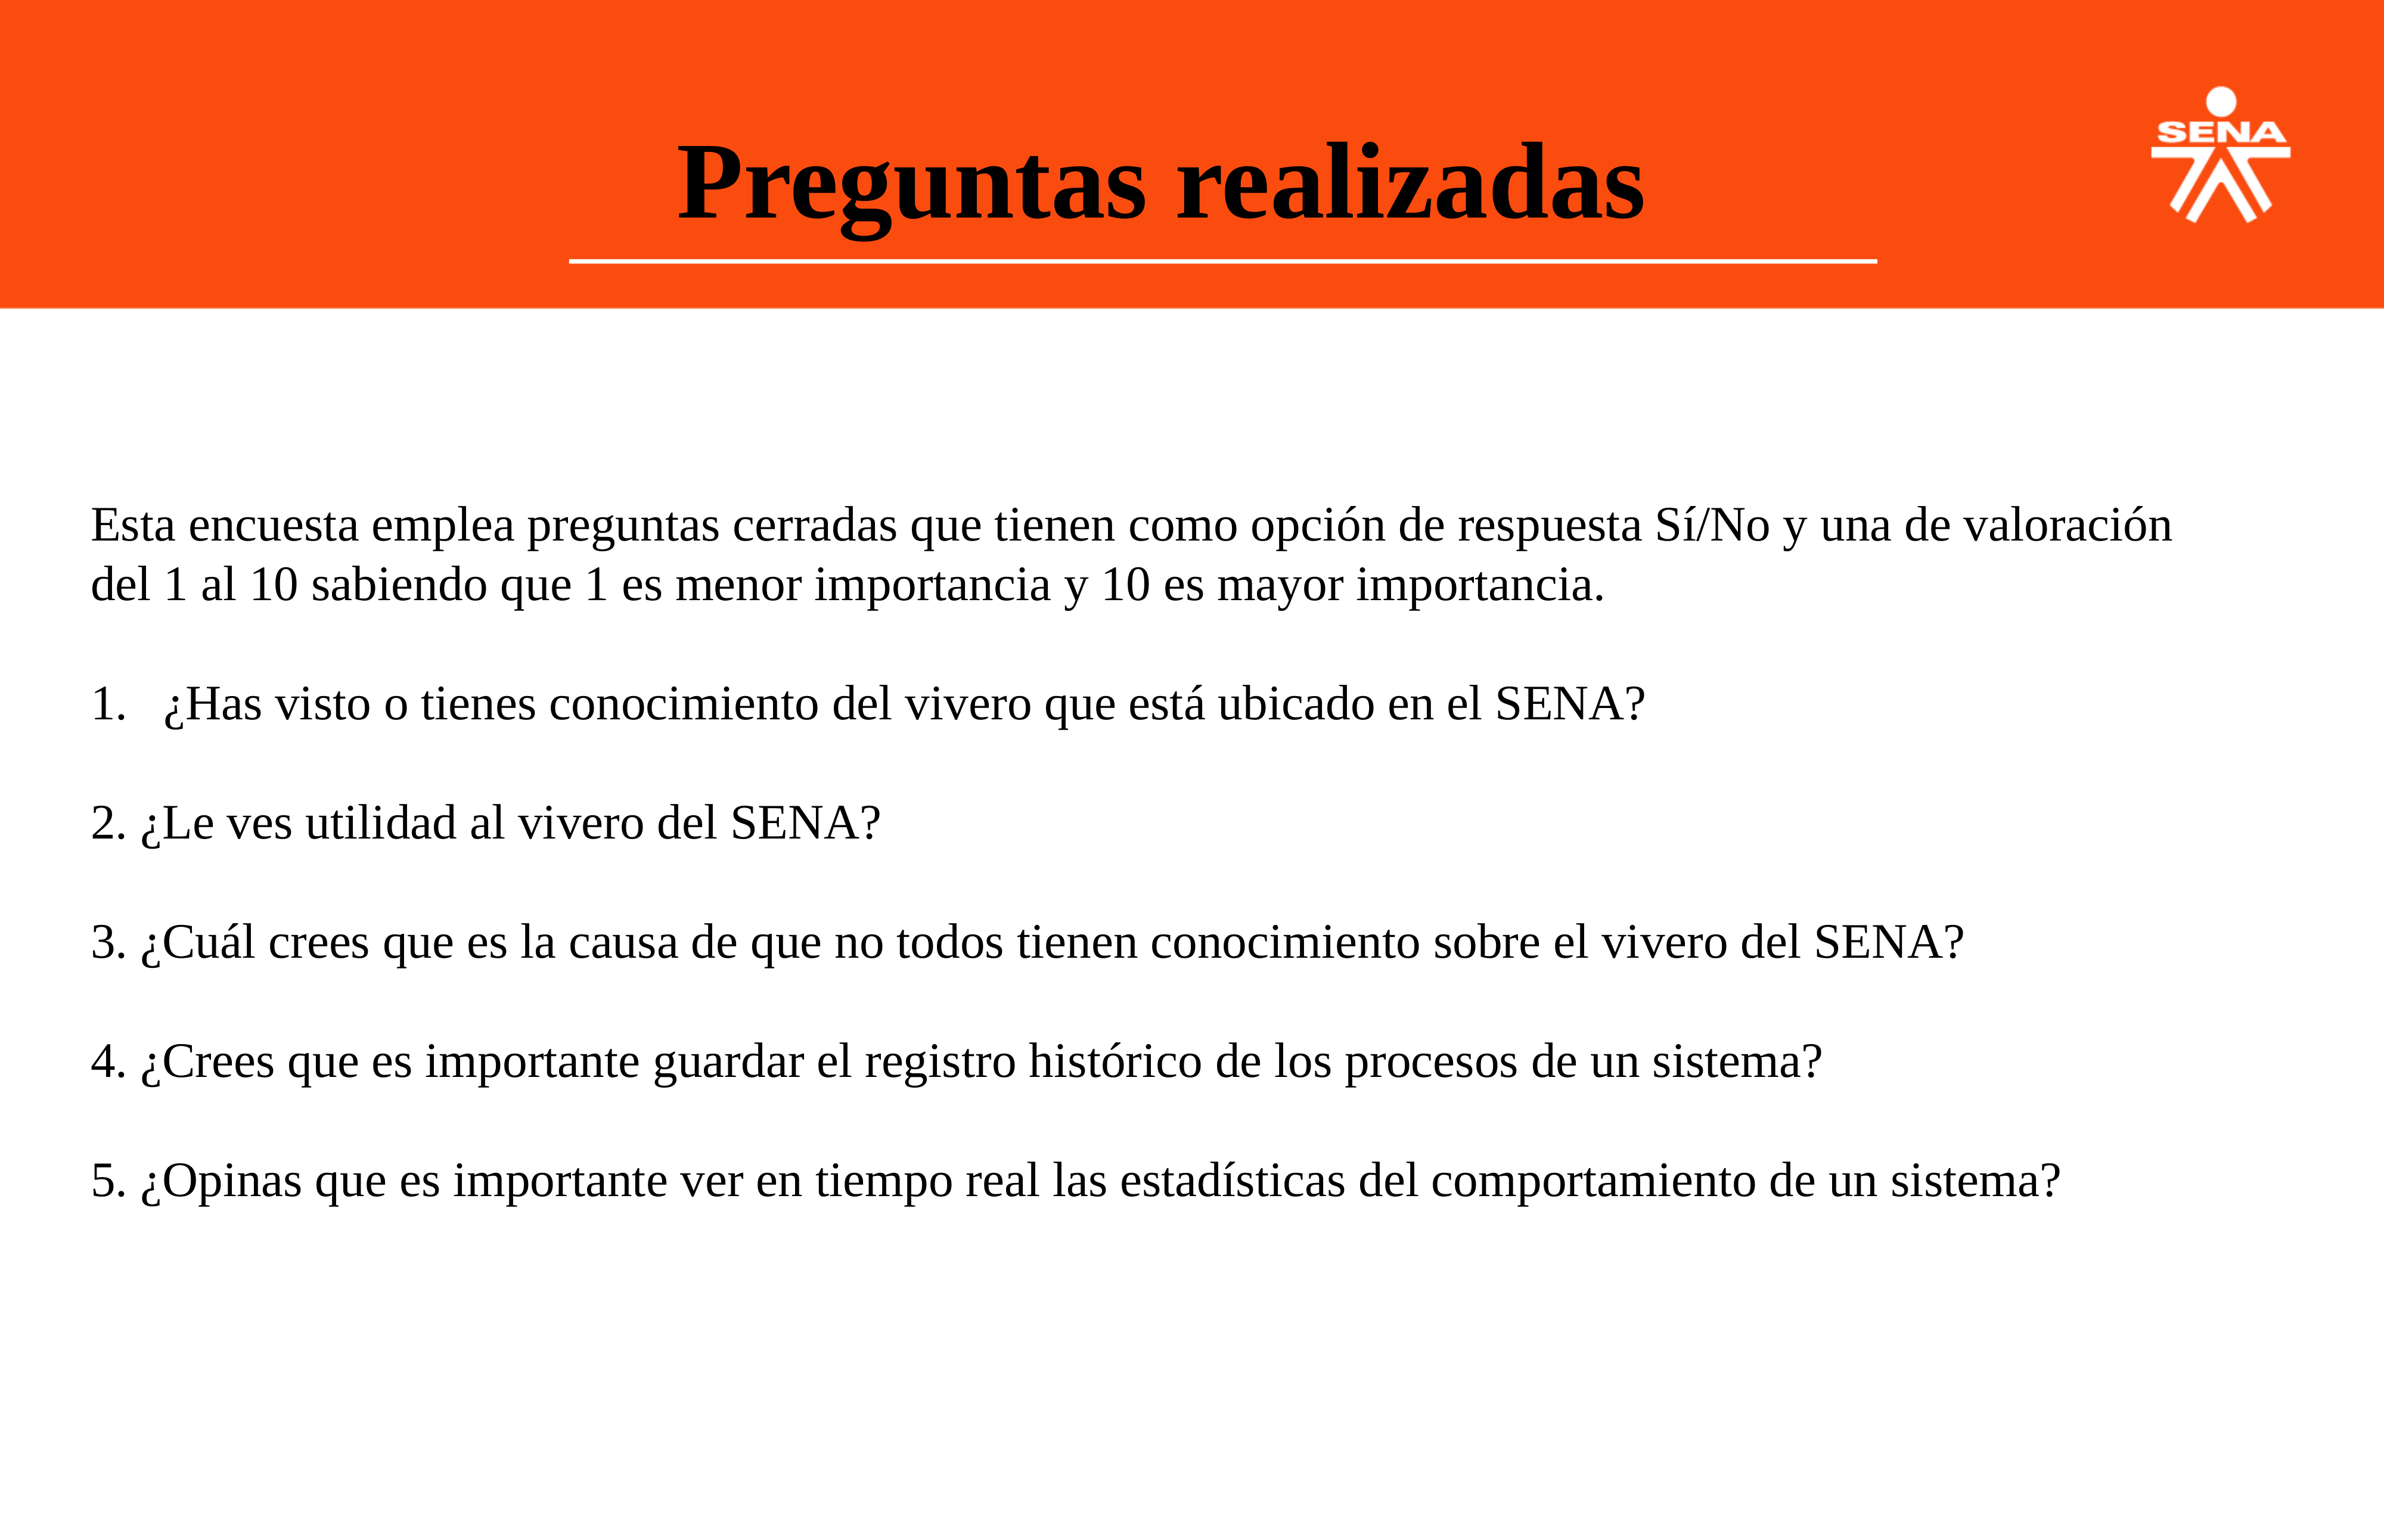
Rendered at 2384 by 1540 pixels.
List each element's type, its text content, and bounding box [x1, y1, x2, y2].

text_box Preguntas realizadas [256, 64, 2066, 246]
text_box Esta encuesta emplea preguntas cerradas que tienen como opción de respuesta Sí/No y una de valoración del 1 al 10 sabiendo que 1 es menor importancia y 10 es mayor importancia. ¿Has visto o tienes conocimiento del vivero que está ubicado en el SENA? 2. ¿Le ves utilidad al vivero del SENA? 3. ¿Cuál crees que es la causa de que no todos tienen conocimiento sobre el vivero del SENA? 4. ¿Crees que es importante guardar el registro histórico de los procesos de un sistema? 5. ¿Opinas que es importante ver en tiempo real las estadísticas del comportamiento de un sistema? [83, 484, 2197, 1392]
text_box [569, 259, 1877, 264]
picture [0, 0, 2384, 1540]
